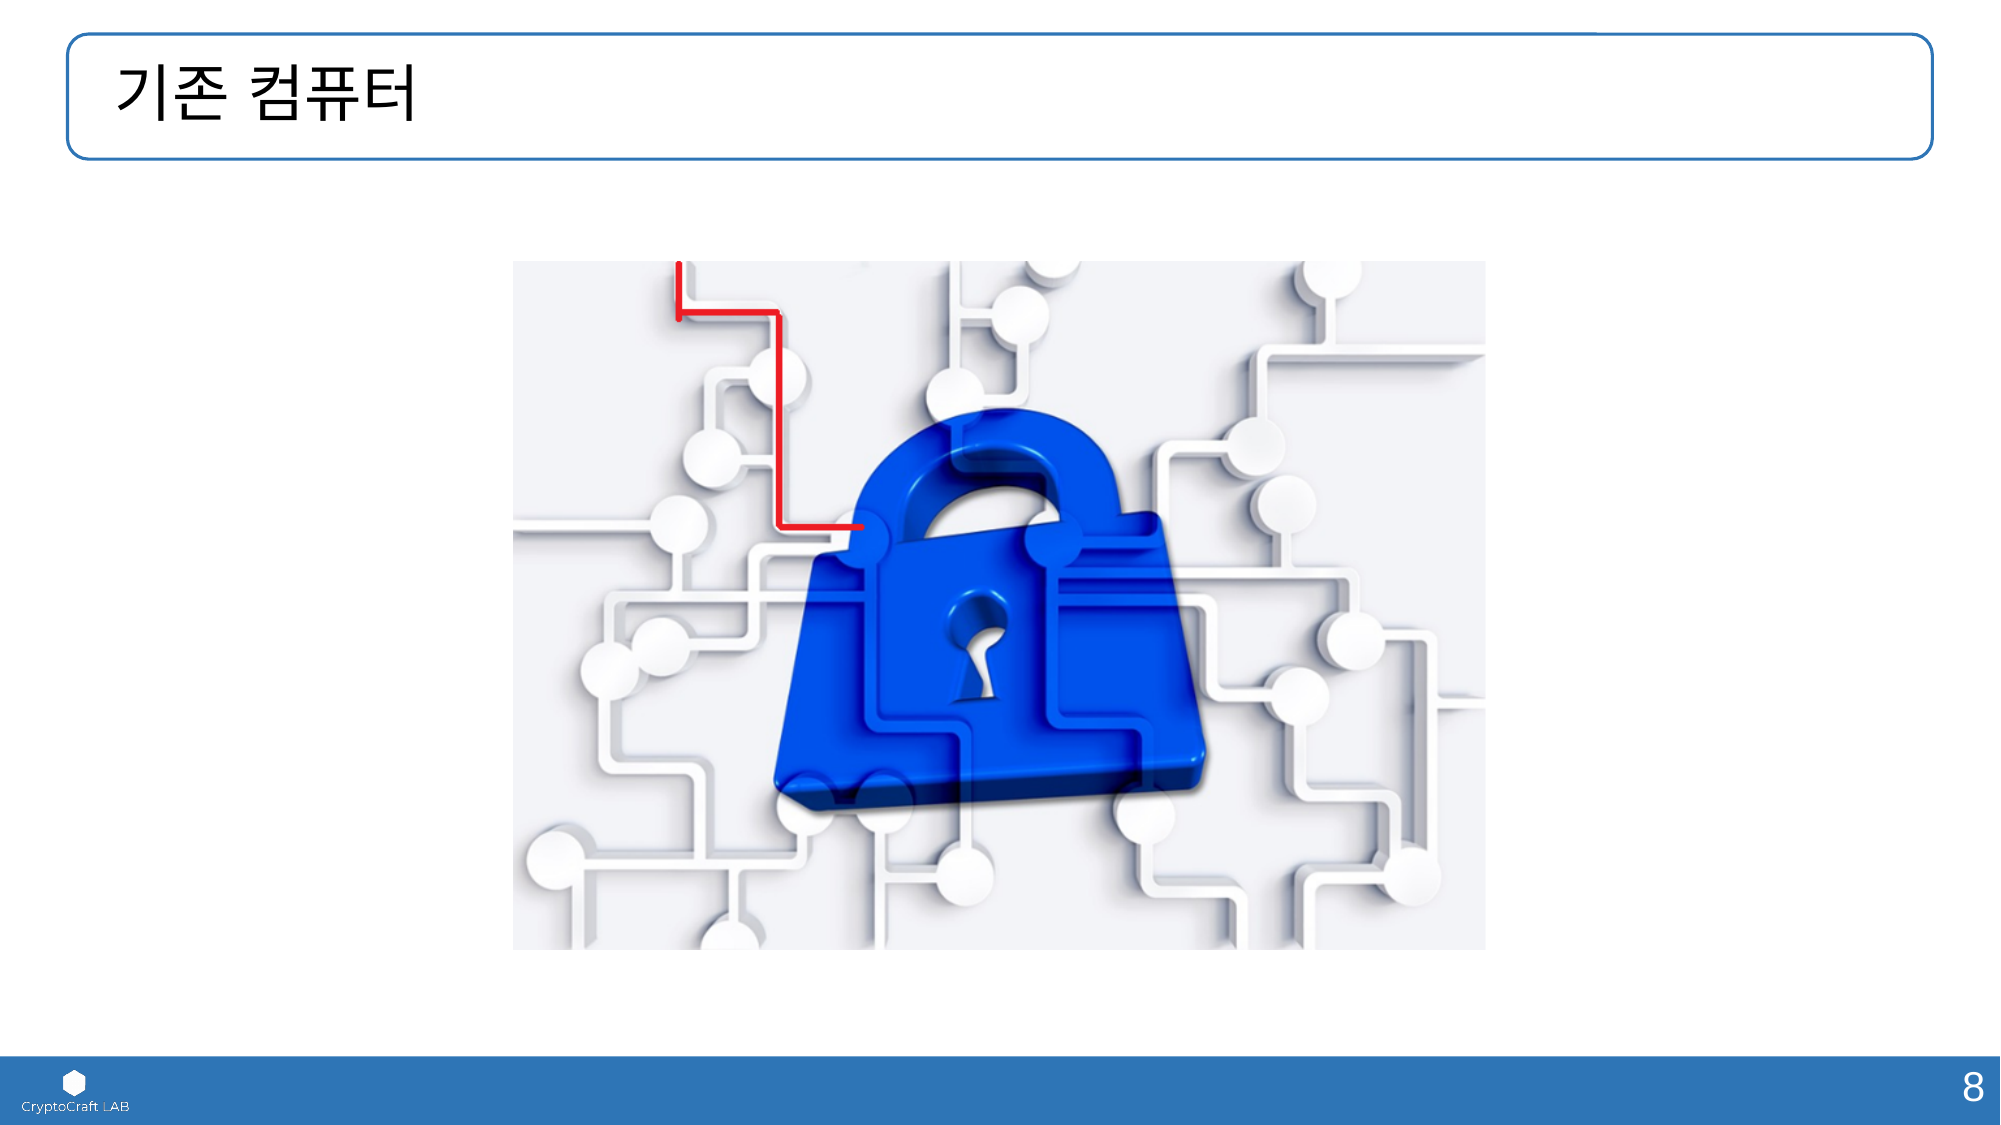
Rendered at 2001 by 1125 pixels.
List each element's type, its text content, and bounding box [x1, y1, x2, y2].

picture [513, 261, 1487, 950]
title 기존 컴퓨터 [67, 34, 1933, 160]
picture [13, 1061, 138, 1123]
